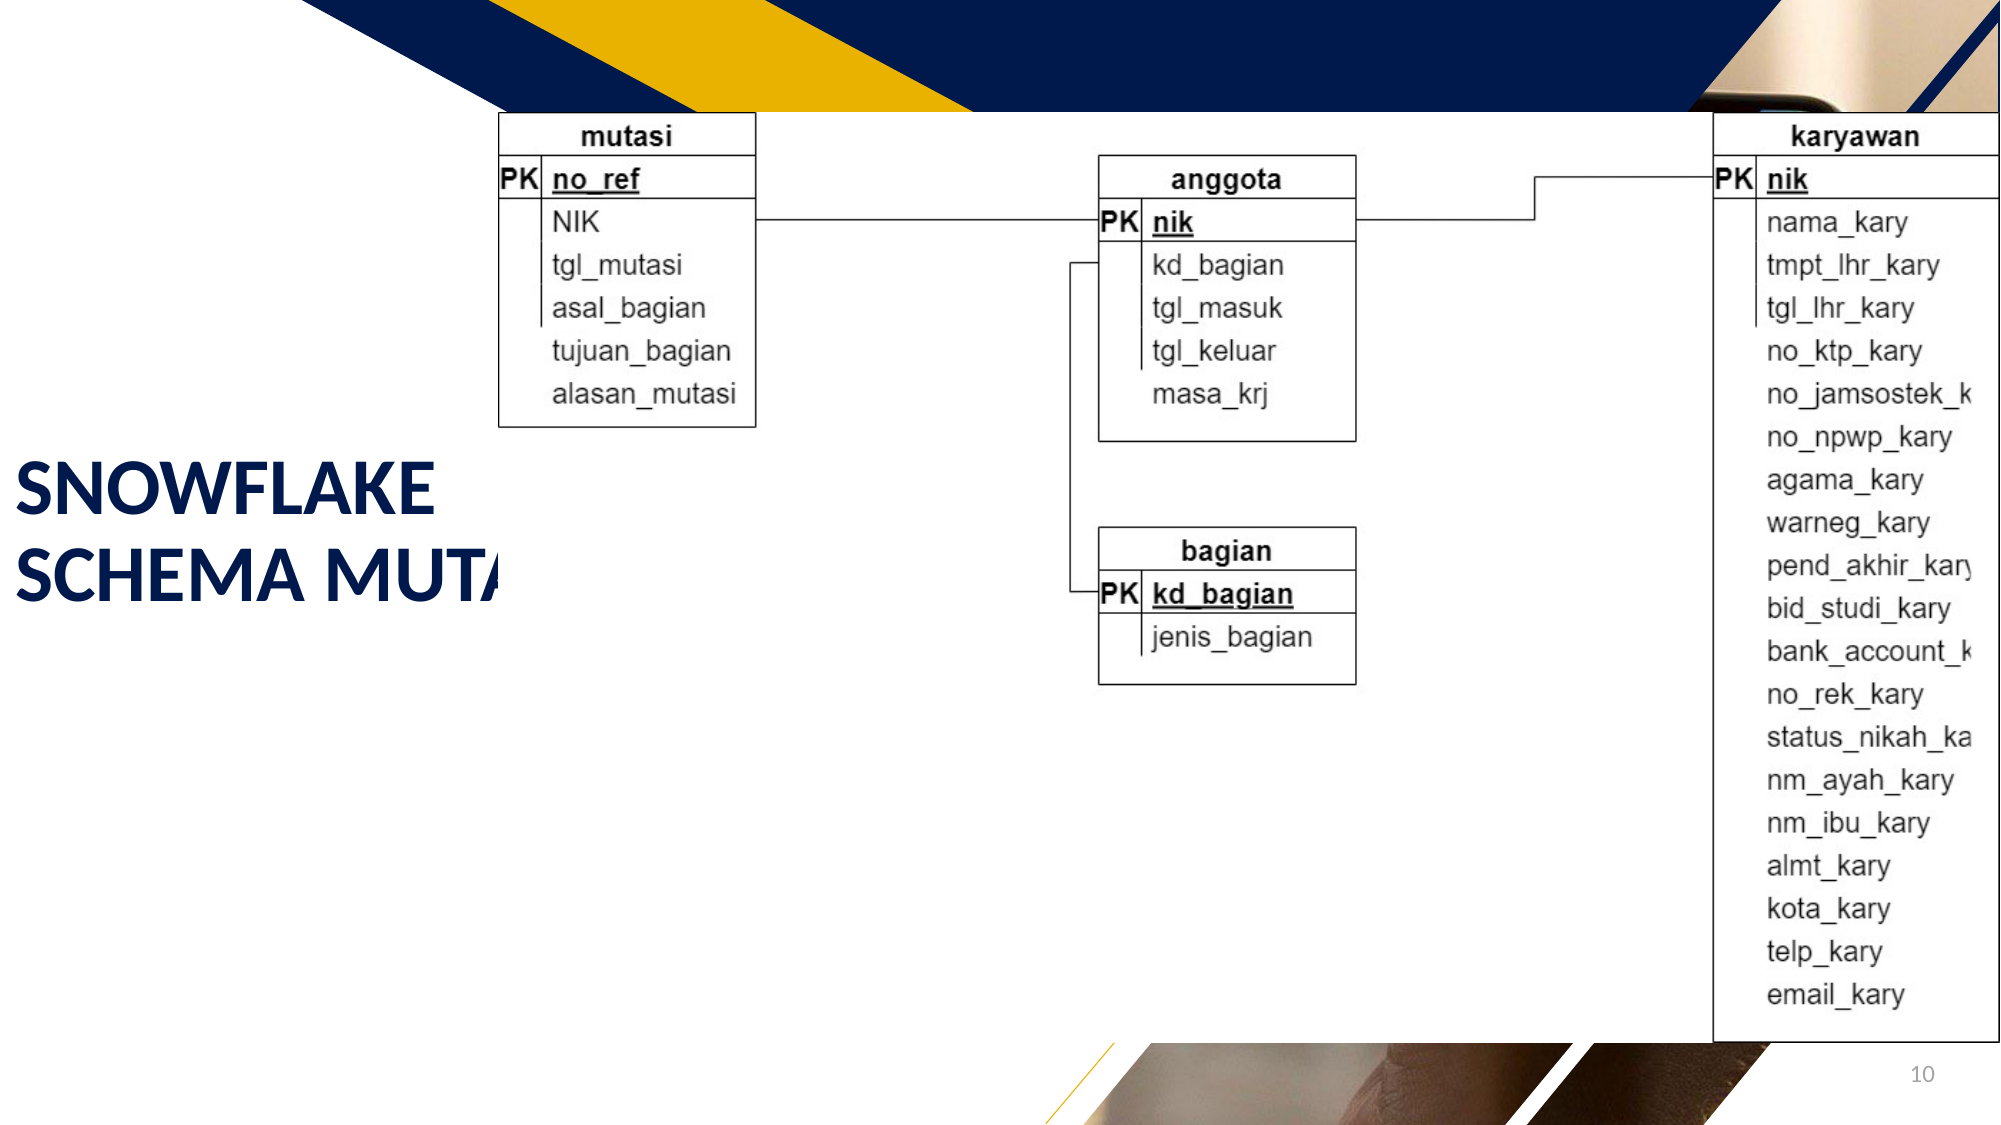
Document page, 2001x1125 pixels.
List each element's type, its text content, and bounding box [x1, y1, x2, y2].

title SNOWFLAKE SCHEMA MUTASI [0, 419, 498, 619]
picture [498, 0, 2000, 1125]
